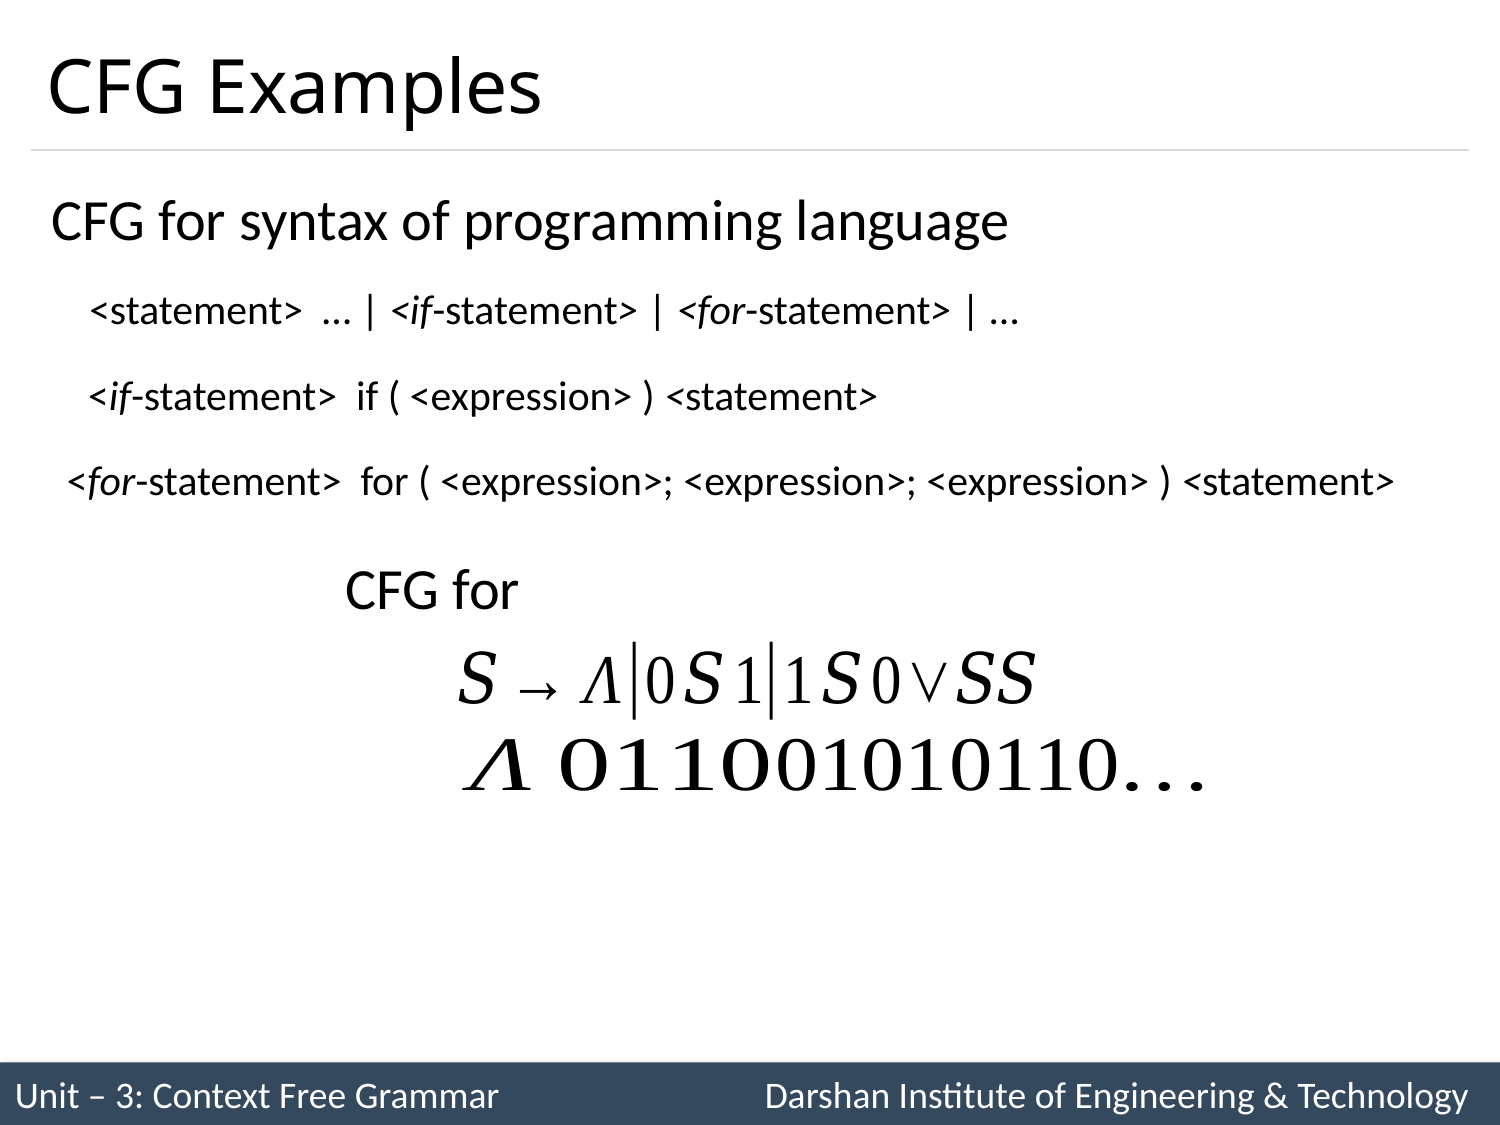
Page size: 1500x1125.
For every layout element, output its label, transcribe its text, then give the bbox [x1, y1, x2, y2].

title CFG Examples [31, 17, 1469, 150]
text_box CFG for syntax of programming language [36, 174, 1026, 260]
